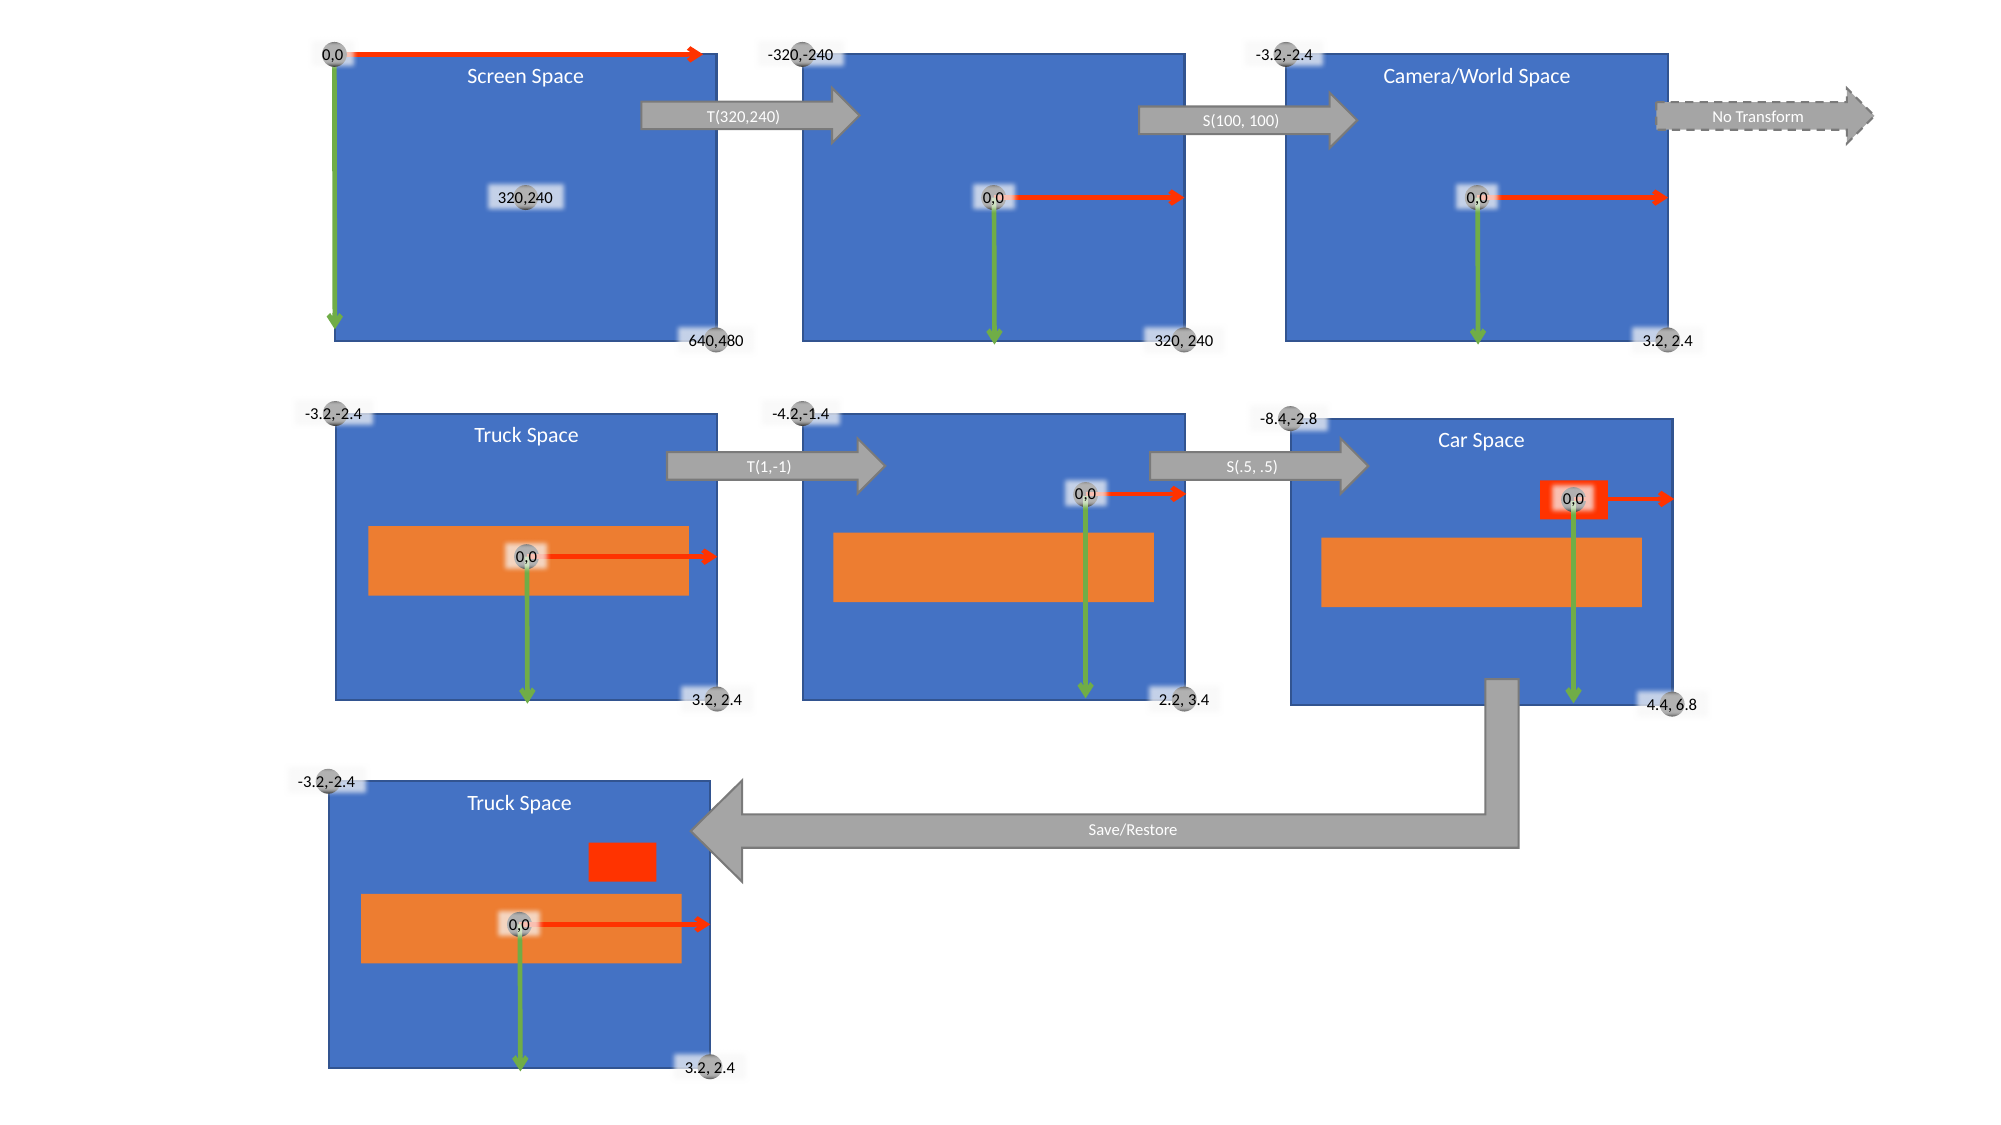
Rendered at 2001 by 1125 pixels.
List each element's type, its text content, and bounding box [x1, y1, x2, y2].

text_box No Transform [1717, 85, 1875, 147]
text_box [277, 36, 1717, 1089]
